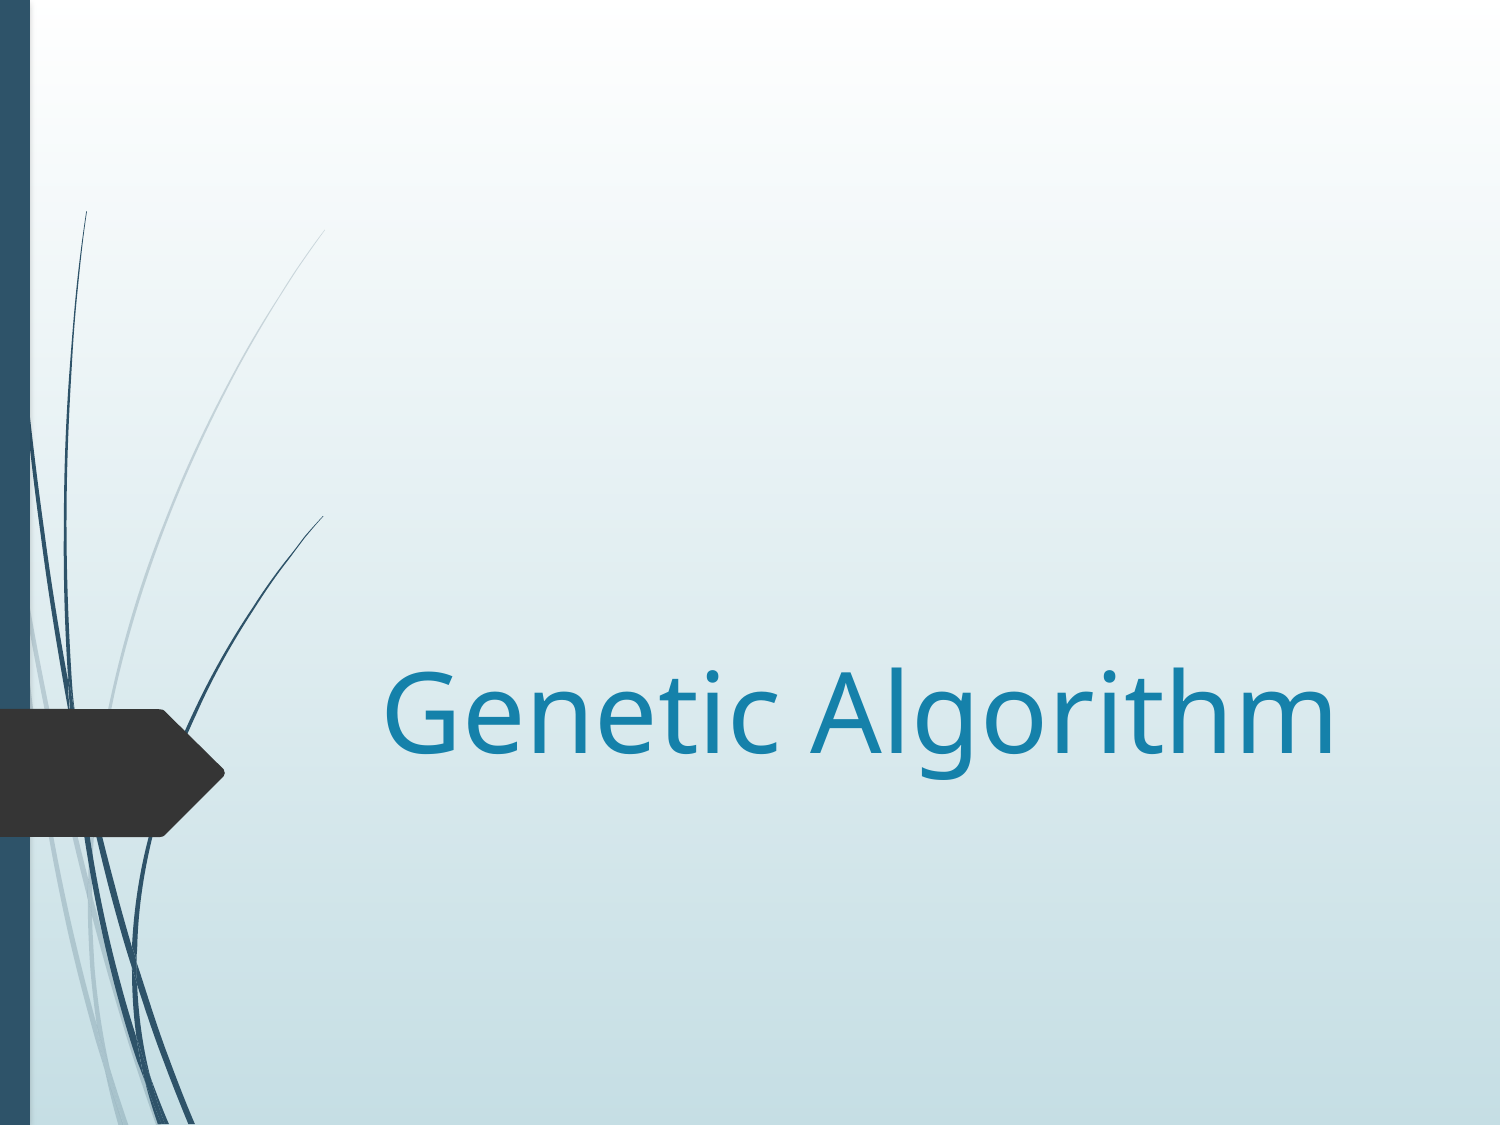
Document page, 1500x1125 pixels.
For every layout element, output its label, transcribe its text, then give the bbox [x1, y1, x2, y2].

title Genetic Algorithm [318, 412, 1402, 784]
